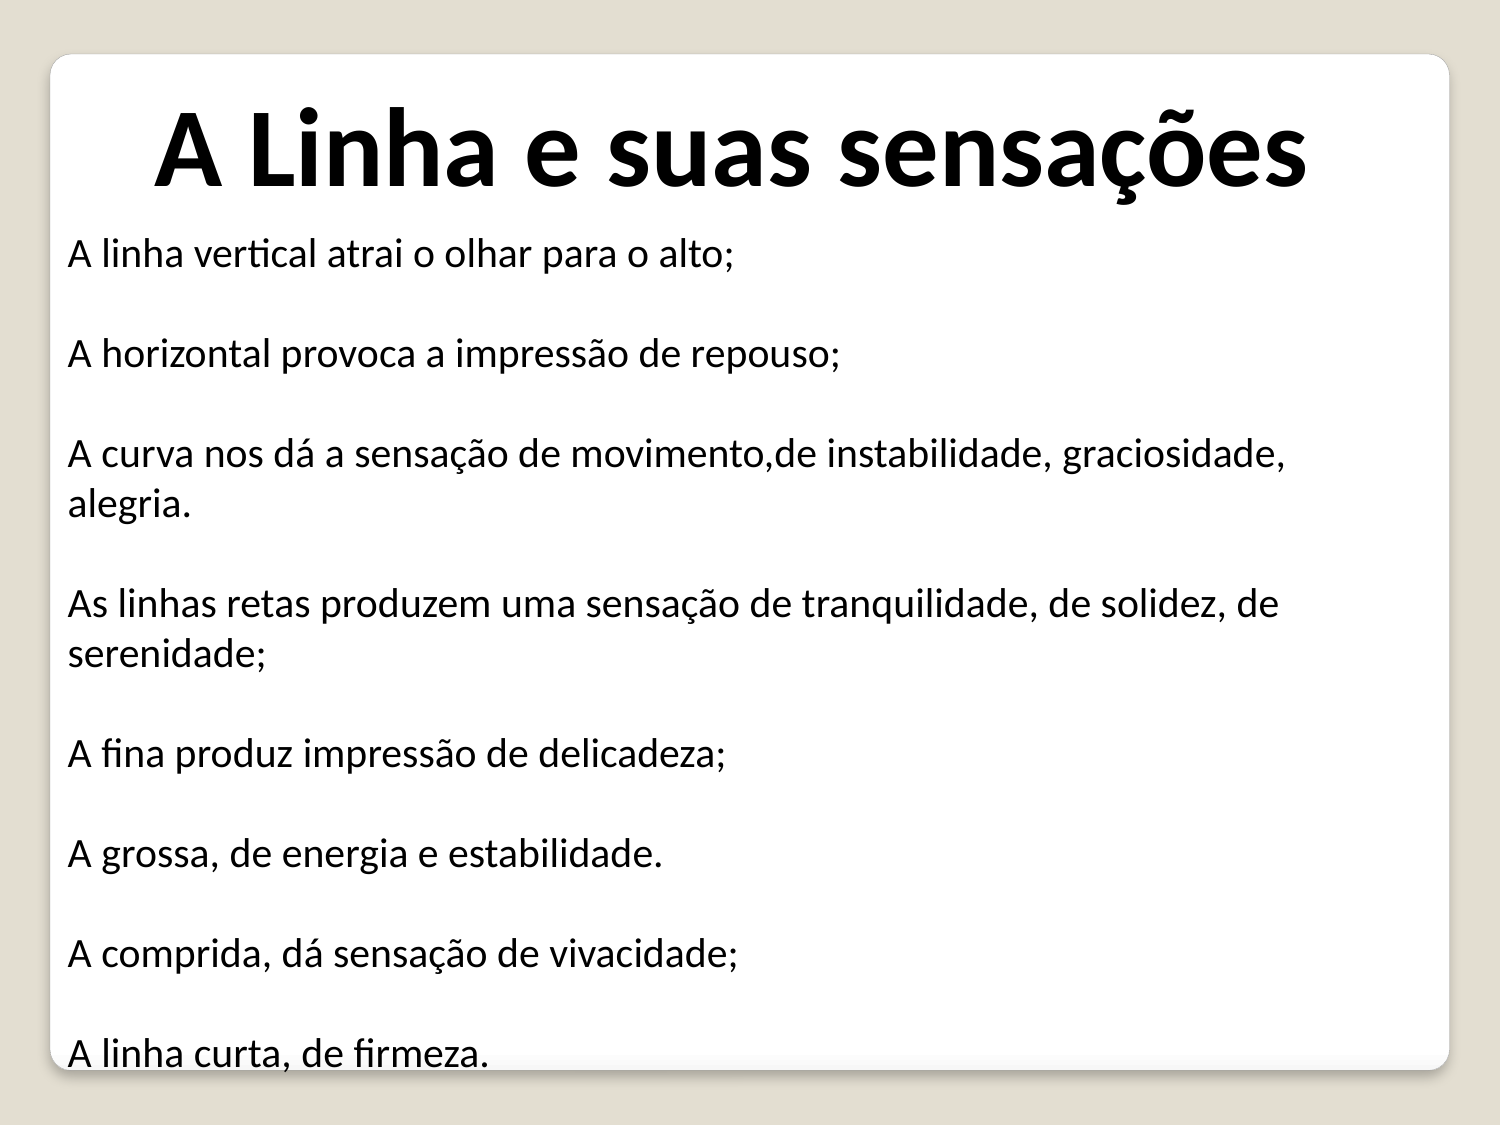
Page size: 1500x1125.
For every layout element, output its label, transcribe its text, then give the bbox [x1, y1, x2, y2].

text_box A linha vertical atrai o olhar para o alto; A horizontal provoca a impressão de repouso; A curva nos dá a sensação de movimento,de instabilidade, graciosidade, alegria. As linhas retas produzem uma sensação de tranquilidade, de solidez, de serenidade; A fina produz impressão de delicadeza; A grossa, de energia e estabilidade. A comprida, dá sensação de vivacidade; A linha curta, de firmeza. [53, 218, 1365, 1084]
text_box A Linha e suas sensações [139, 66, 1325, 217]
